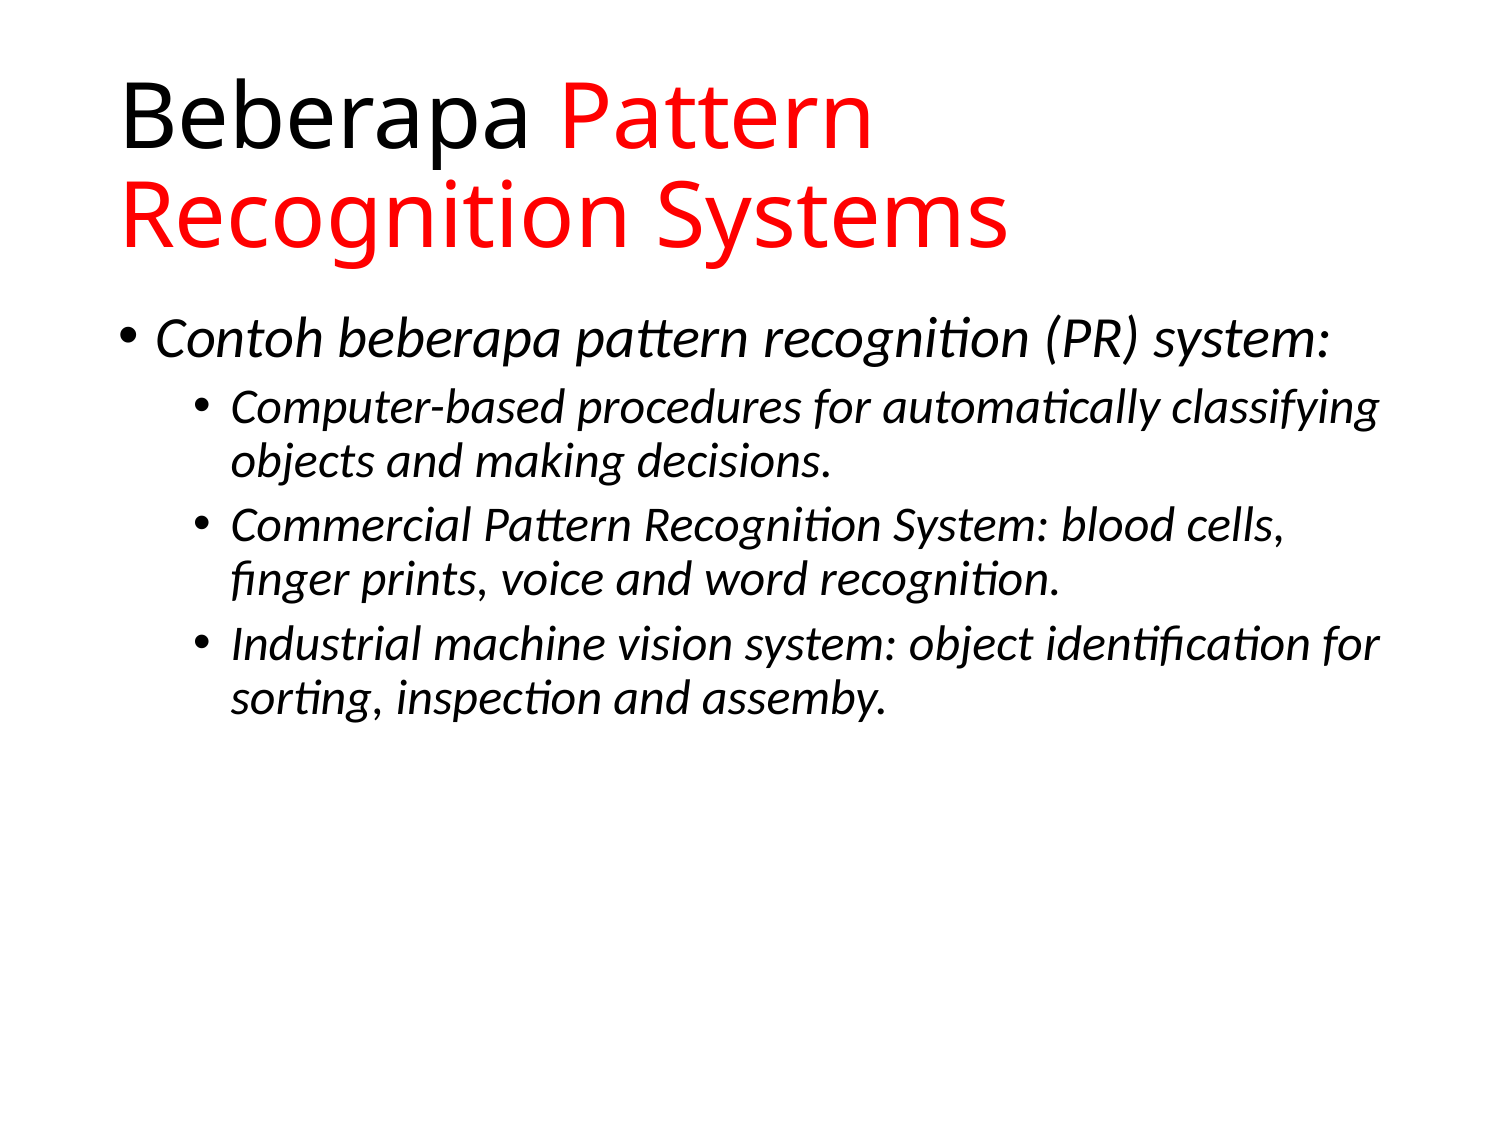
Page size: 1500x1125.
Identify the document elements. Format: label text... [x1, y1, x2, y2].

list Contoh beberapa pattern recognition (PR) system: Computer-based procedures for automatically classifying objects and making decisions. Commercial Pattern Recognition System: blood cells, finger prints, voice and word recognition. Industrial machine vision system: object identification for sorting, inspection and assemby. [103, 299, 1397, 1014]
title Beberapa Pattern Recognition Systems [103, 59, 1397, 278]
